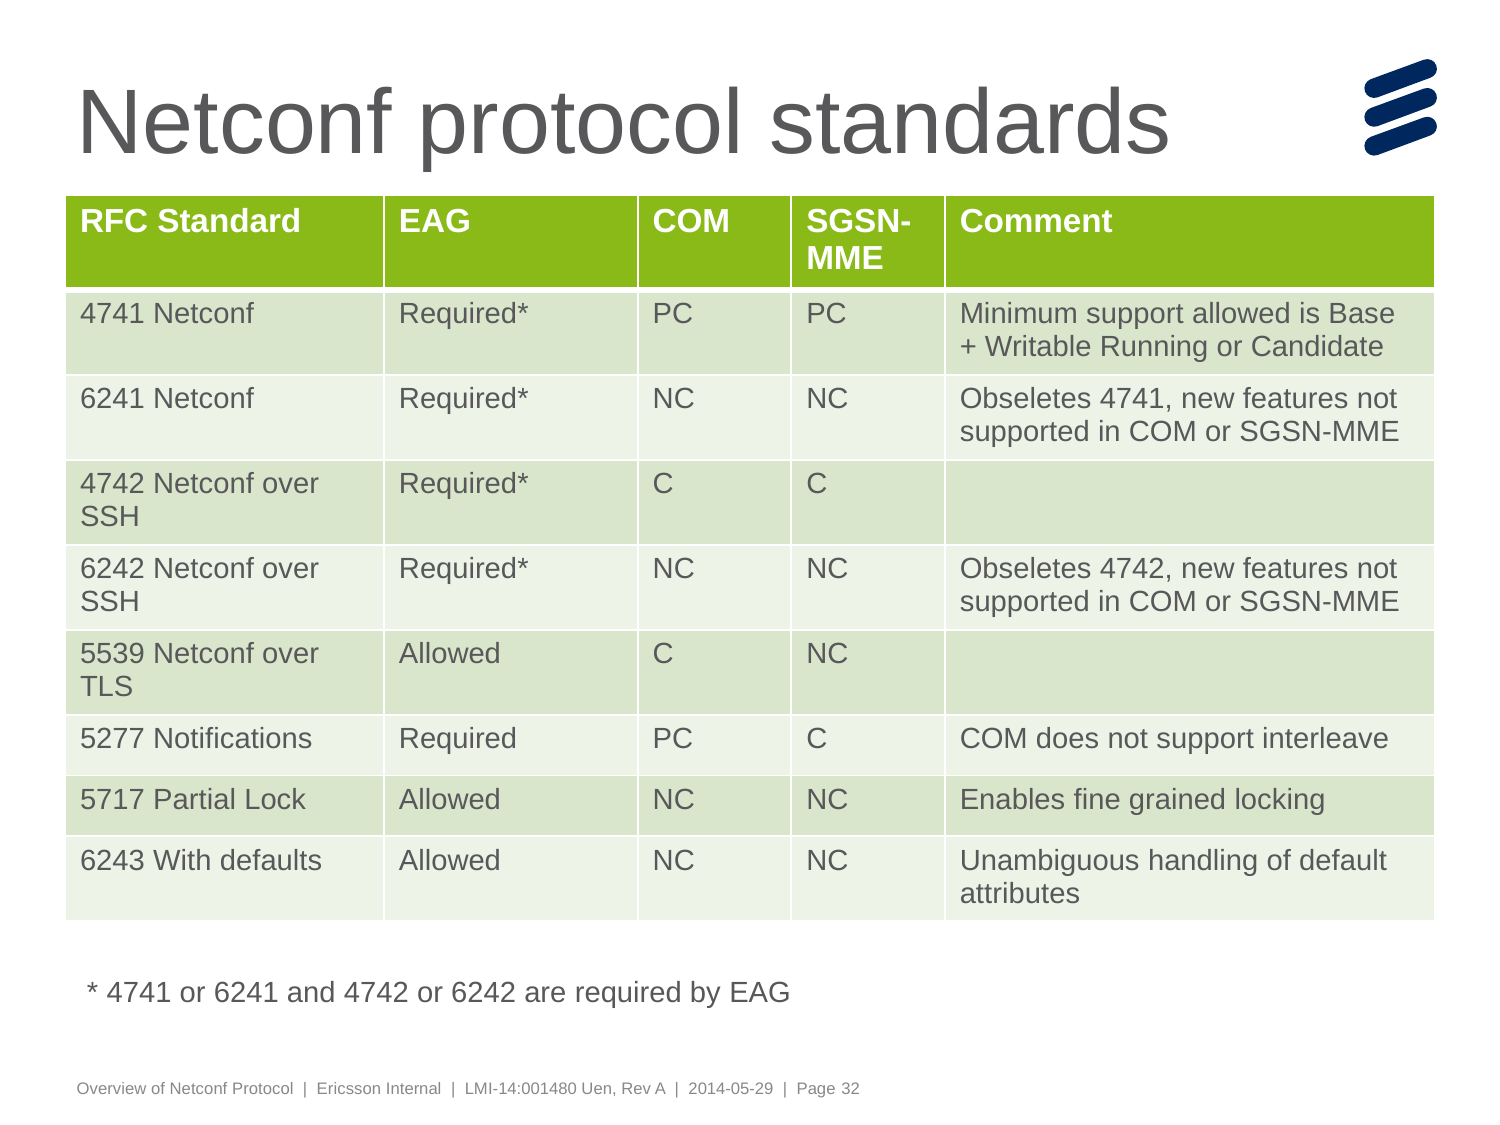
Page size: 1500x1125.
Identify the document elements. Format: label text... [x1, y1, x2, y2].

table_cell Allowed [385, 631, 637, 714]
table_cell NC [639, 837, 790, 920]
text_box * 4741 or 6241 and 4742 or 6242 are required by EAG [72, 965, 807, 1016]
table_cell C [792, 716, 944, 775]
table_cell Obseletes 4742, new features not supported in COM or SGSN-MME [946, 546, 1434, 629]
table_cell PC [639, 716, 790, 775]
table_cell [946, 631, 1434, 714]
table_cell 5539 Netconf over TLS [66, 631, 383, 714]
table_cell Minimum support allowed is Base + Writable Running or Candidate [946, 293, 1434, 374]
table_header COM [639, 196, 790, 287]
table_cell Required [385, 716, 637, 775]
table_cell [946, 461, 1434, 544]
table_cell NC [792, 546, 944, 629]
table_cell NC [639, 546, 790, 629]
table_header EAG [385, 196, 637, 287]
table_cell C [639, 461, 790, 544]
table_cell 6243 With defaults [66, 837, 383, 920]
table_cell Required* [385, 376, 637, 459]
table_cell C [639, 631, 790, 714]
table_cell Required* [385, 461, 637, 544]
table_cell 4742 Netconf over SSH [66, 461, 383, 544]
table_header SGSN-MME [792, 196, 944, 287]
table_cell NC [639, 776, 790, 835]
table_cell NC [792, 776, 944, 835]
table_cell 5717 Partial Lock [66, 776, 383, 835]
table_cell 4741 Netconf [66, 293, 383, 374]
table_cell Obseletes 4741, new features not supported in COM or SGSN-MME [946, 376, 1434, 459]
table_cell Allowed [385, 776, 637, 835]
table_cell COM does not support interleave [946, 716, 1434, 775]
table_cell NC [792, 837, 944, 920]
table_cell PC [792, 293, 944, 374]
table_header Comment [946, 196, 1434, 287]
title Netconf protocol standards [64, 39, 1294, 194]
table_header RFC Standard [66, 196, 383, 287]
table_cell PC [639, 293, 790, 374]
table_cell NC [792, 376, 944, 459]
table_cell Allowed [385, 837, 637, 920]
table_cell Required* [385, 293, 637, 374]
table_cell Enables fine grained locking [946, 776, 1434, 835]
table_cell NC [639, 376, 790, 459]
table_cell C [792, 461, 944, 544]
table_cell 6242 Netconf over SSH [66, 546, 383, 629]
table_cell NC [792, 631, 944, 714]
table_cell Required* [385, 546, 637, 629]
table_cell 5277 Notifications [66, 716, 383, 775]
table_cell Unambiguous handling of default attributes [946, 837, 1434, 920]
table_cell 6241 Netconf [66, 376, 383, 459]
